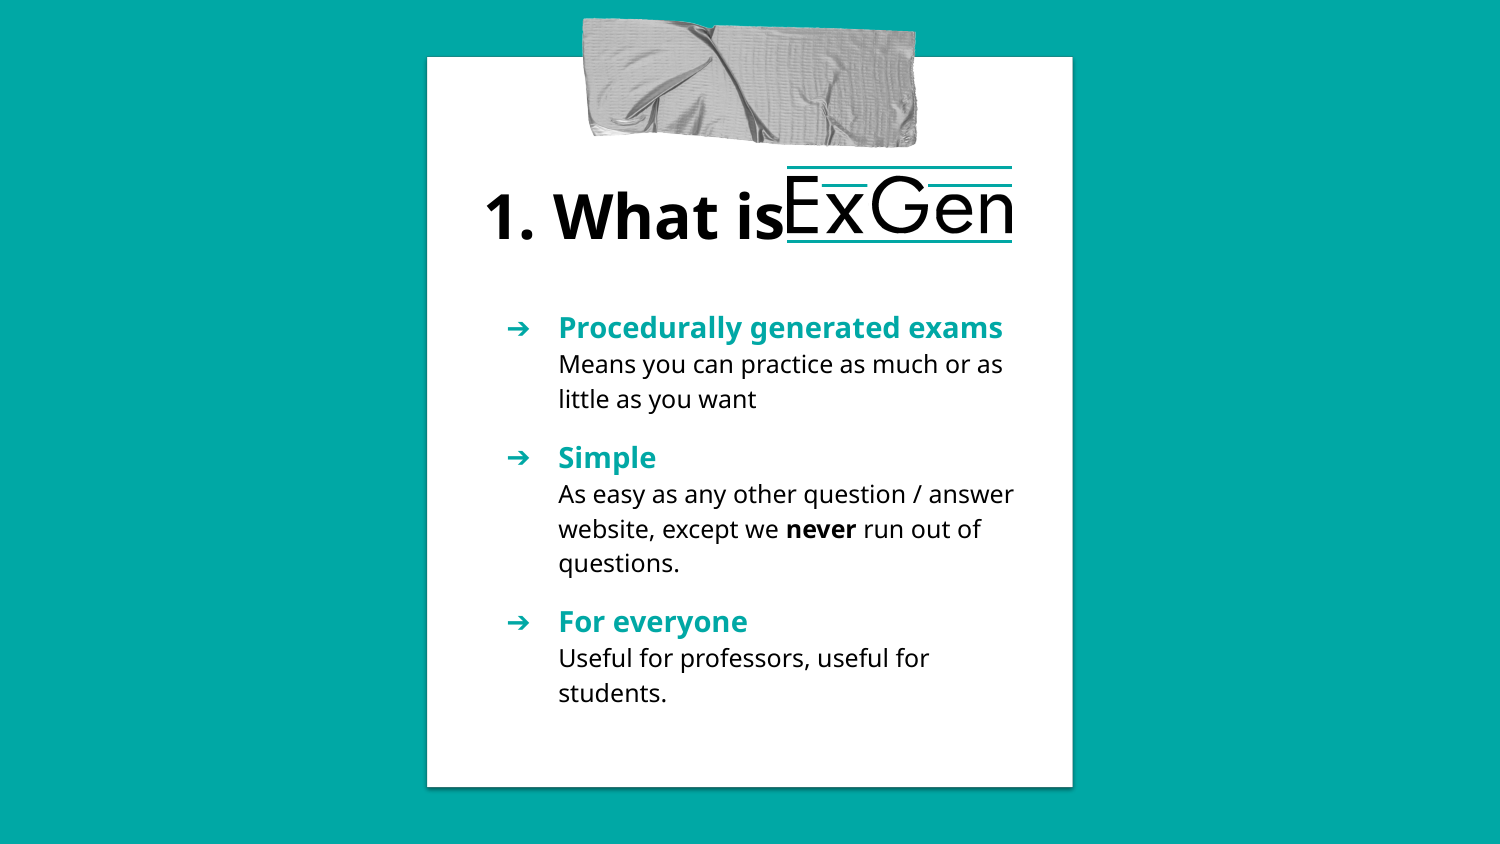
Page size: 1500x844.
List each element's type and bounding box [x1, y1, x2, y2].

picture [400, 16, 1100, 818]
